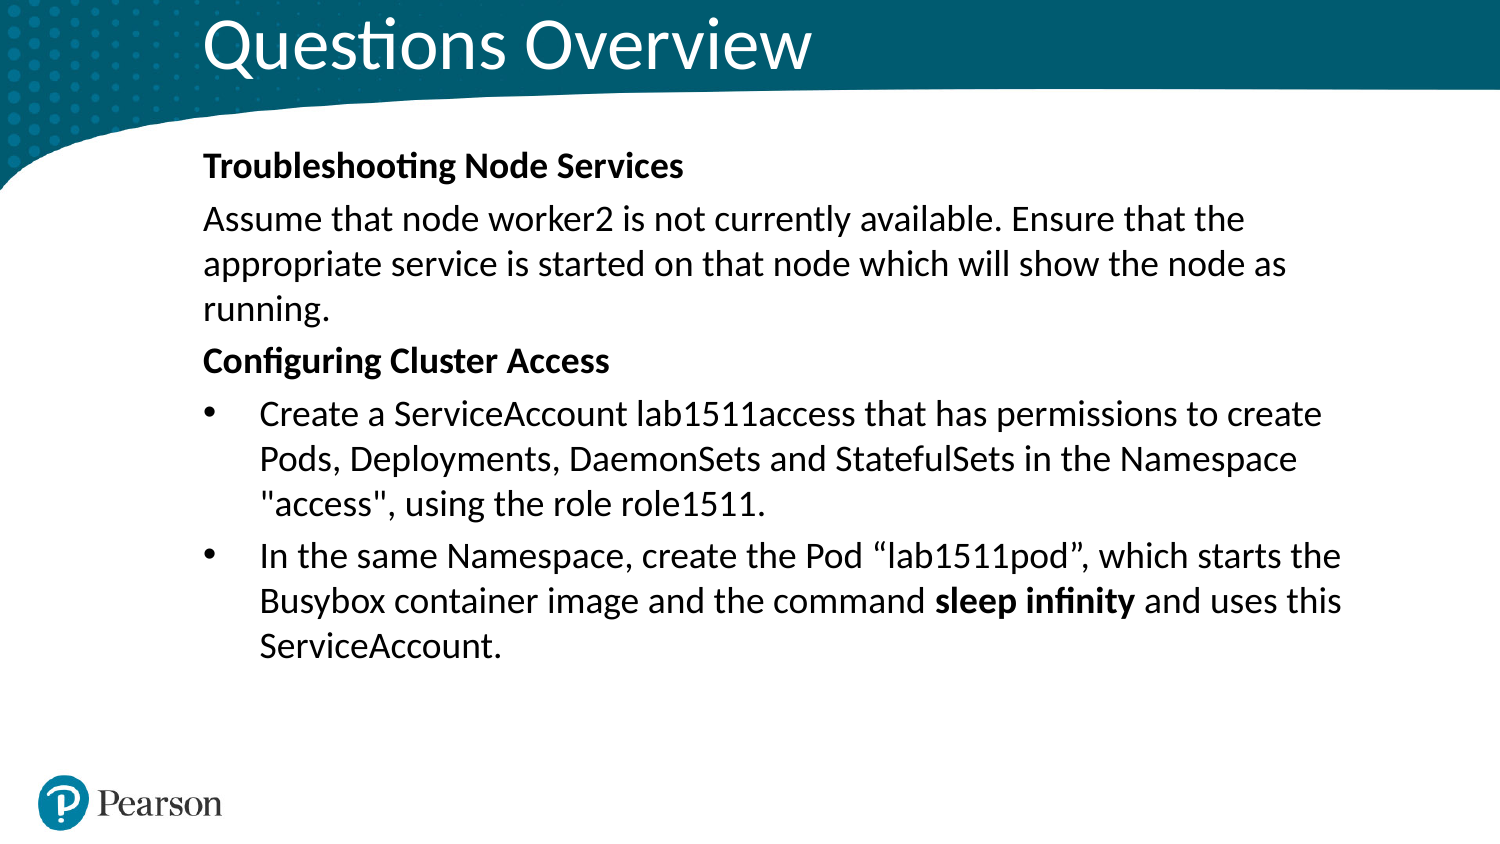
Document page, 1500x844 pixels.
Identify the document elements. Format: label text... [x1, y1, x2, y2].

title Questions Overview [187, 0, 1428, 79]
list Troubleshooting Node Services Assume that node worker2 is not currently available. Ensure that the appropriate service is started on that node which will show the node as running. Configuring Cluster Access Create a ServiceAccount lab1511access that has permissions to create Pods, Deployments, DaemonSets and StatefulSets in the Namespace "access", using the role role1511. In the same Namespace, create the Pod “lab1511pod”, which starts the Busybox container image and the command sleep infinity and uses this ServiceAccount. [188, 133, 1425, 716]
picture [0, 88, 1500, 844]
